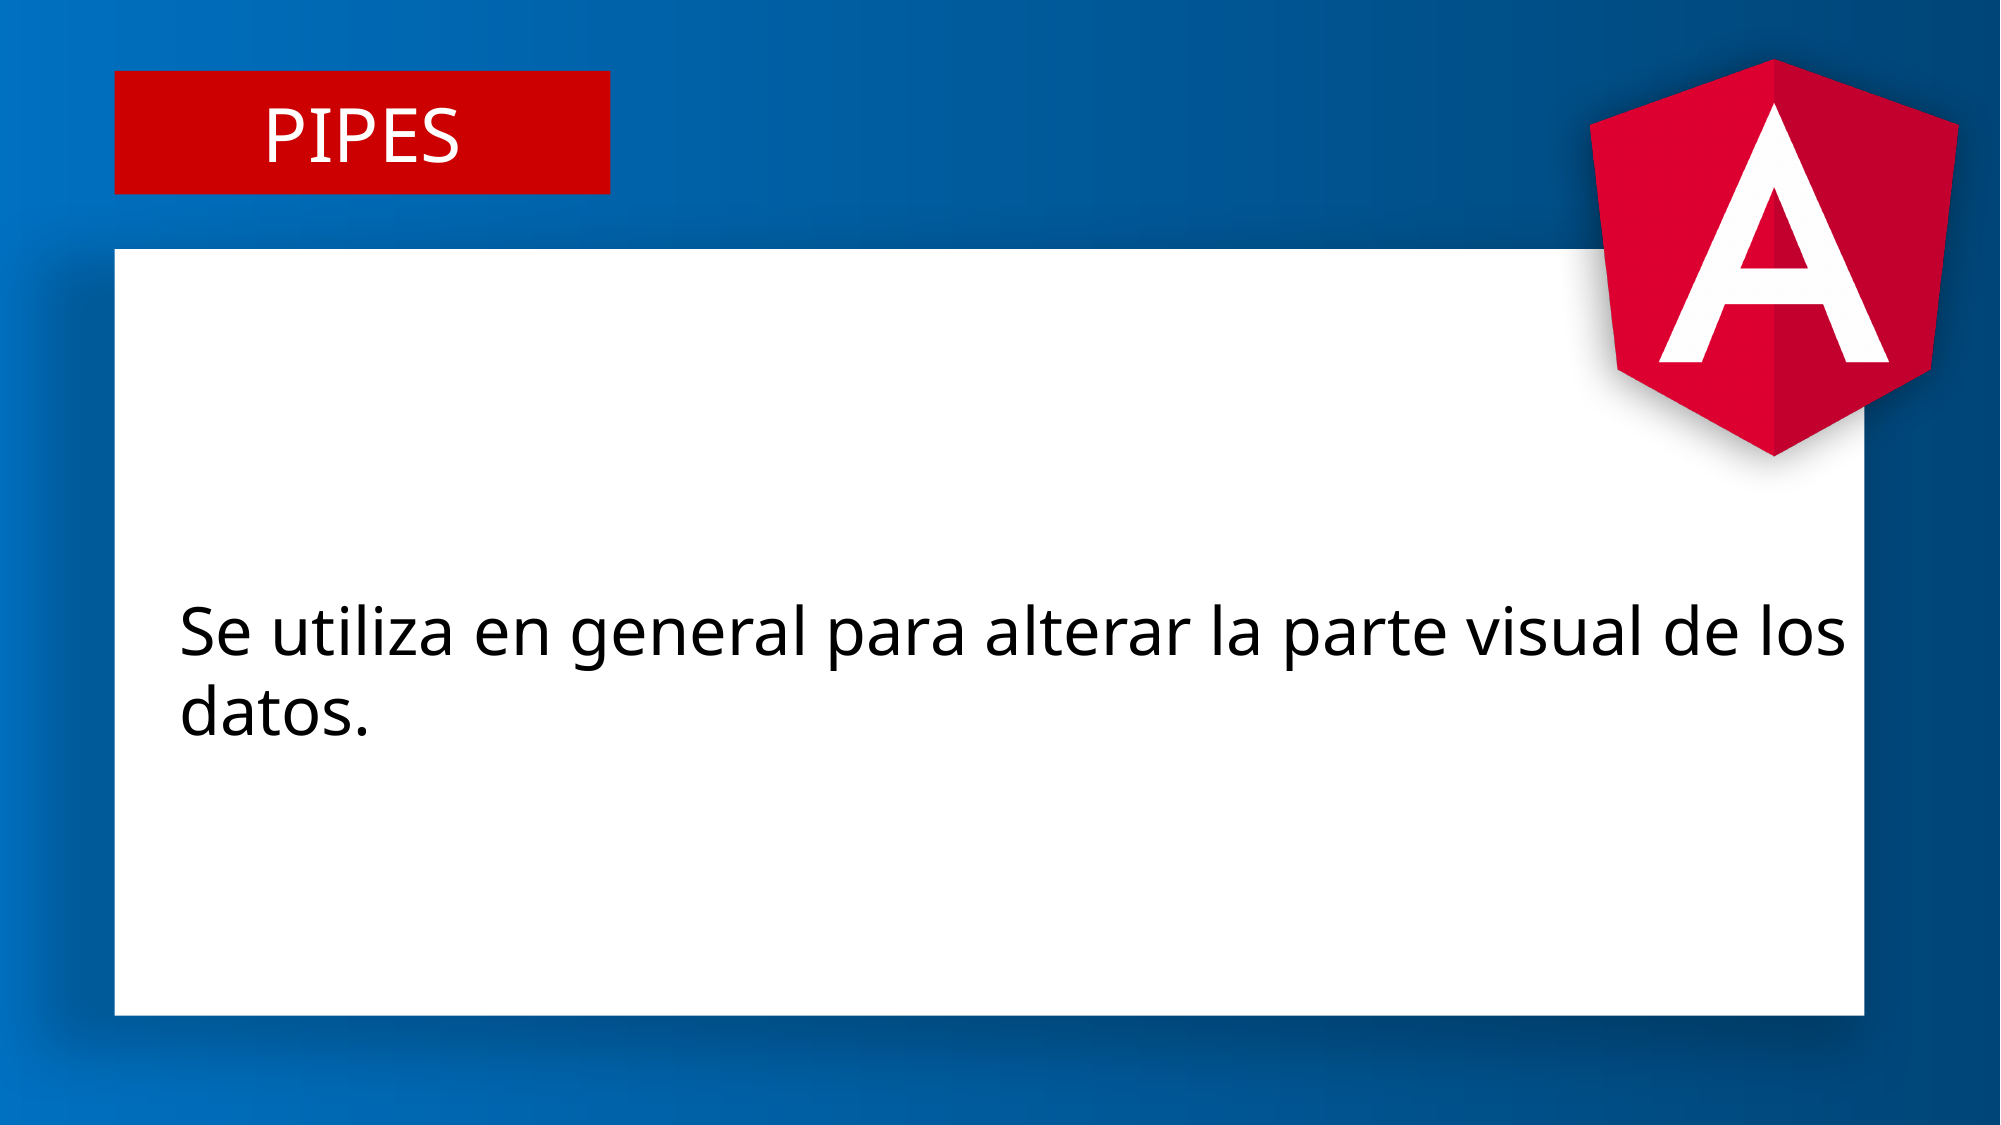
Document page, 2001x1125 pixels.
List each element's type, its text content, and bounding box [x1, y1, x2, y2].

text_box PIPES [114, 70, 611, 196]
text_box Se utiliza en general para alterar la parte visual de los datos. [164, 581, 1981, 757]
text_box [114, 248, 1866, 1017]
picture [1526, 0, 2000, 496]
